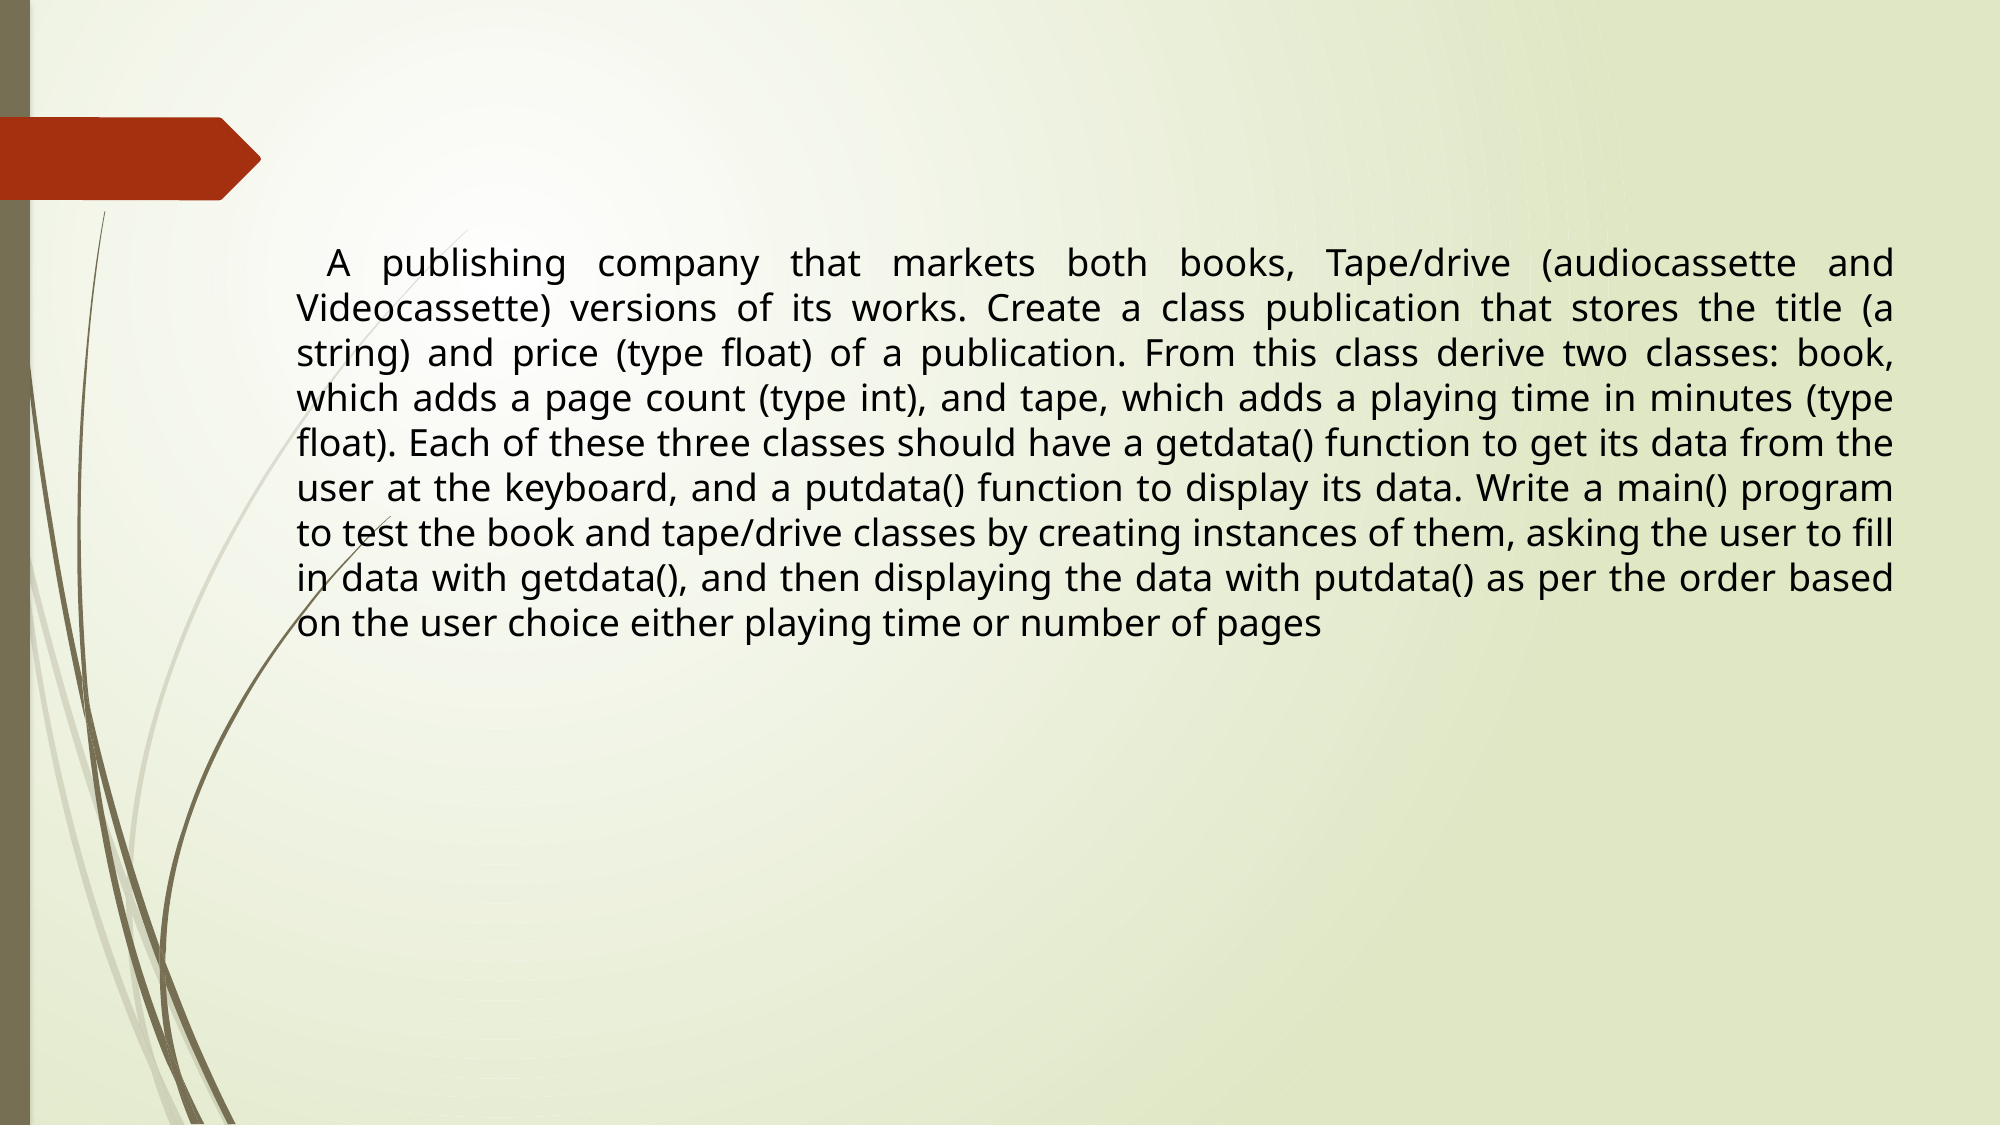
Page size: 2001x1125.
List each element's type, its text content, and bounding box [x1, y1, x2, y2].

text_box A publishing company that markets both books, Tape/drive (audiocassette and Videocassette) versions of its works. Create a class publication that stores the title (a string) and price (type float) of a publication. From this class derive two classes: book, which adds a page count (type int), and tape, which adds a playing time in minutes (type float). Each of these three classes should have a getdata() function to get its data from the user at the keyboard, and a putdata() function to display its data. Write a main() program to test the book and tape/drive classes by creating instances of them, asking the user to fill in data with getdata(), and then displaying the data with putdata() as per the order based on the user choice either playing time or number of pages [281, 231, 1911, 651]
